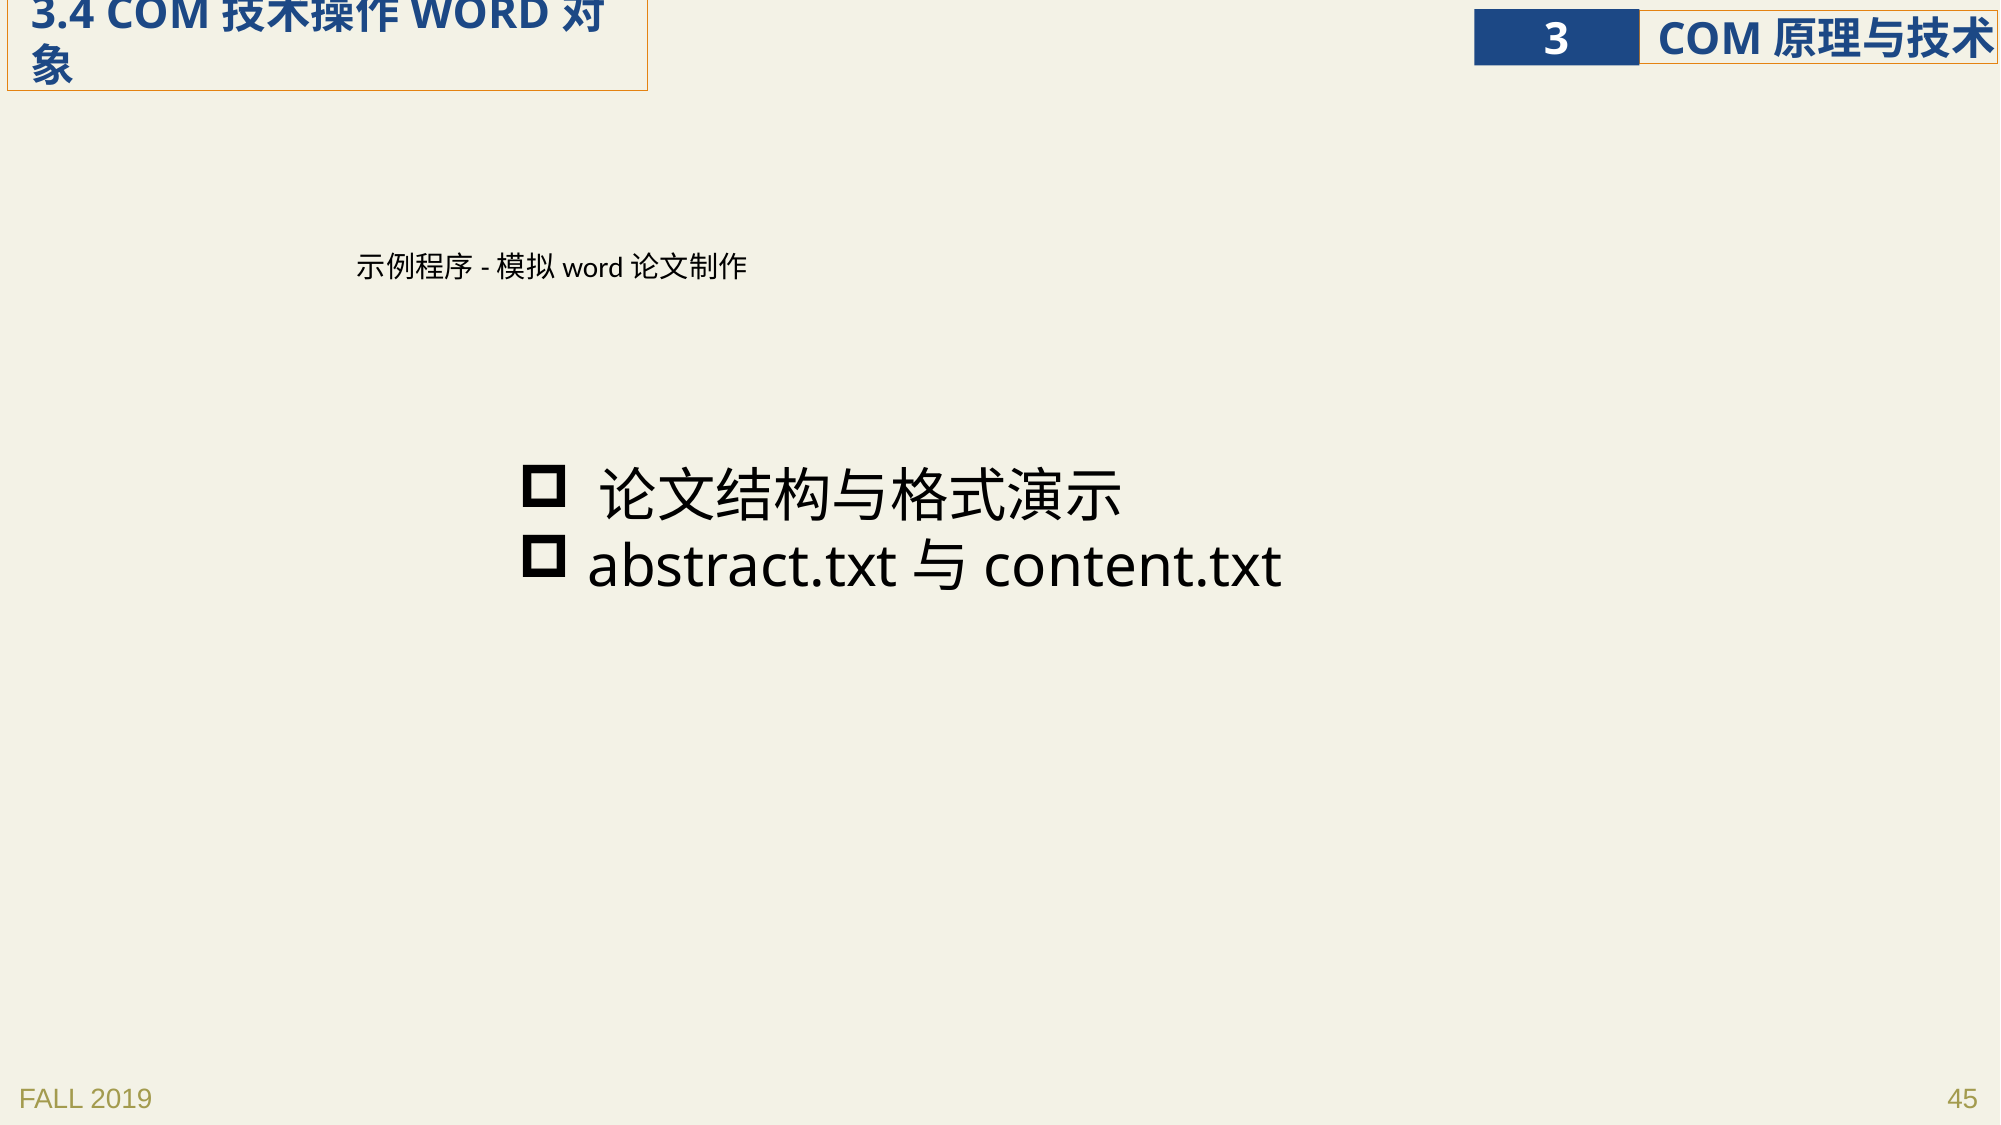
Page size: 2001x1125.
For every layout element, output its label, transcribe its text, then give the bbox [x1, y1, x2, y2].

list 论文结构与格式演示 abstract.txt与content.txt [489, 452, 1628, 731]
title 示例程序-模拟word论文制作 [345, 206, 1772, 325]
